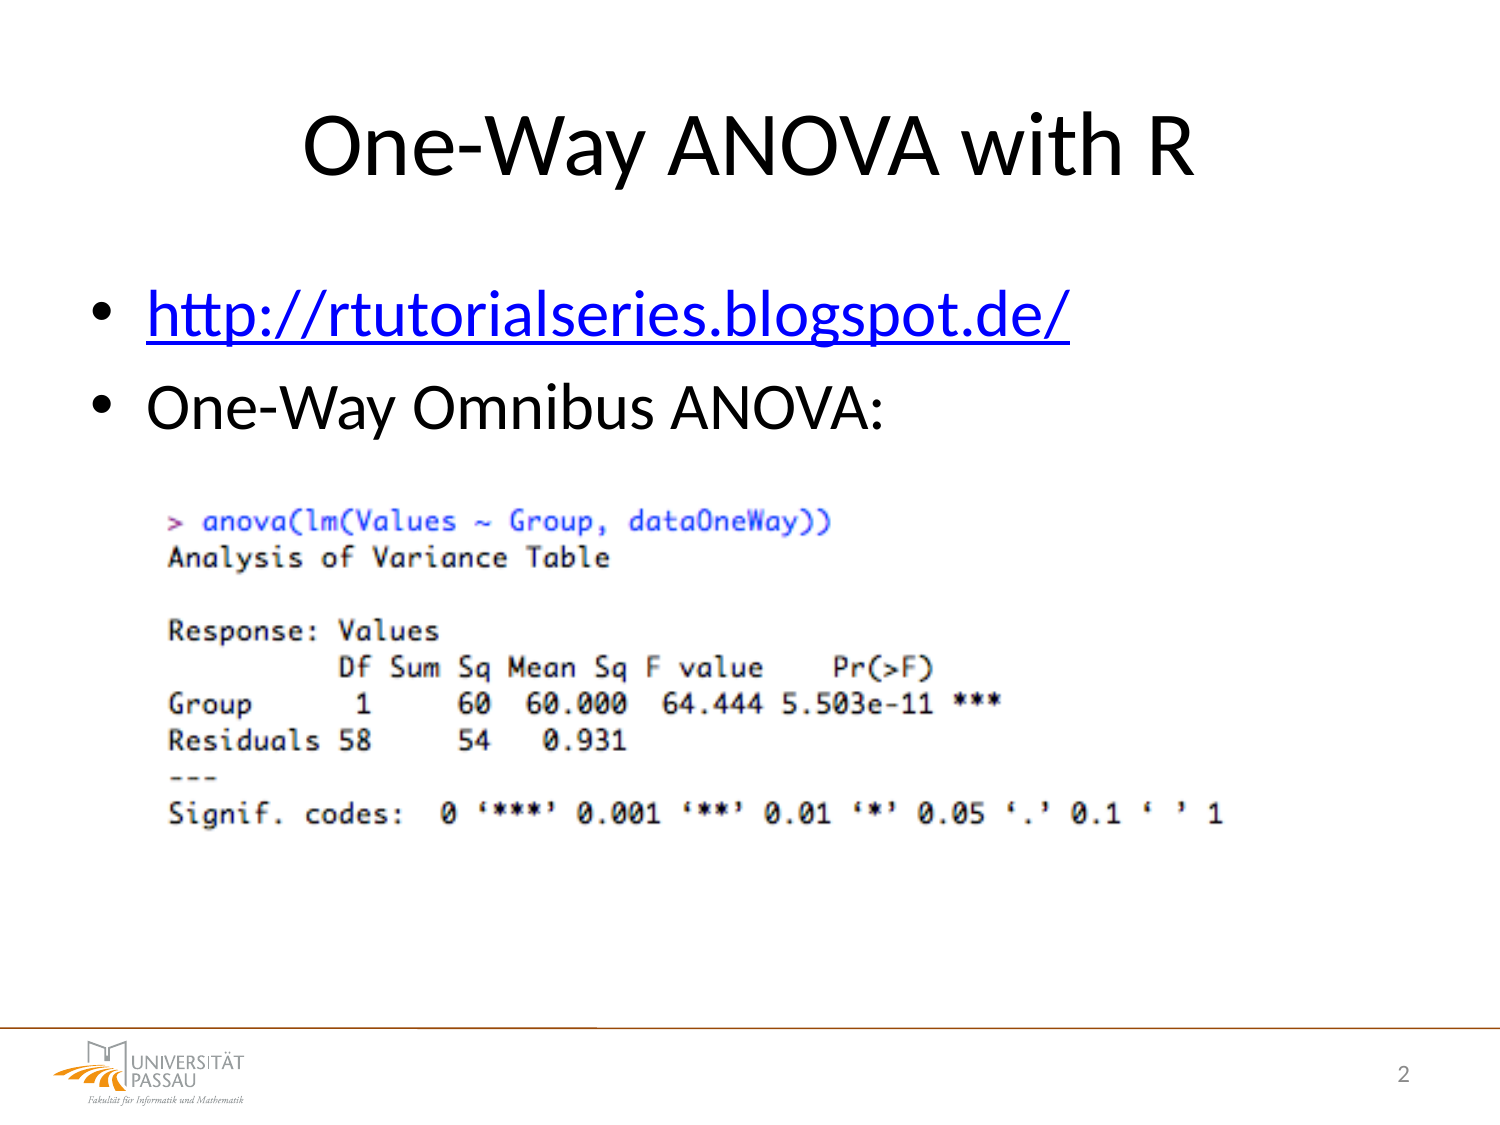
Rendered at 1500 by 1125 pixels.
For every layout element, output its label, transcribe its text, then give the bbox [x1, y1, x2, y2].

title One-Way ANOVA with R [75, 45, 1425, 233]
list http://rtutorialseries.blogspot.de/ One-Way Omnibus ANOVA: [75, 262, 1425, 1005]
slide_number 2 [1289, 1042, 1425, 1103]
picture [159, 502, 1235, 834]
